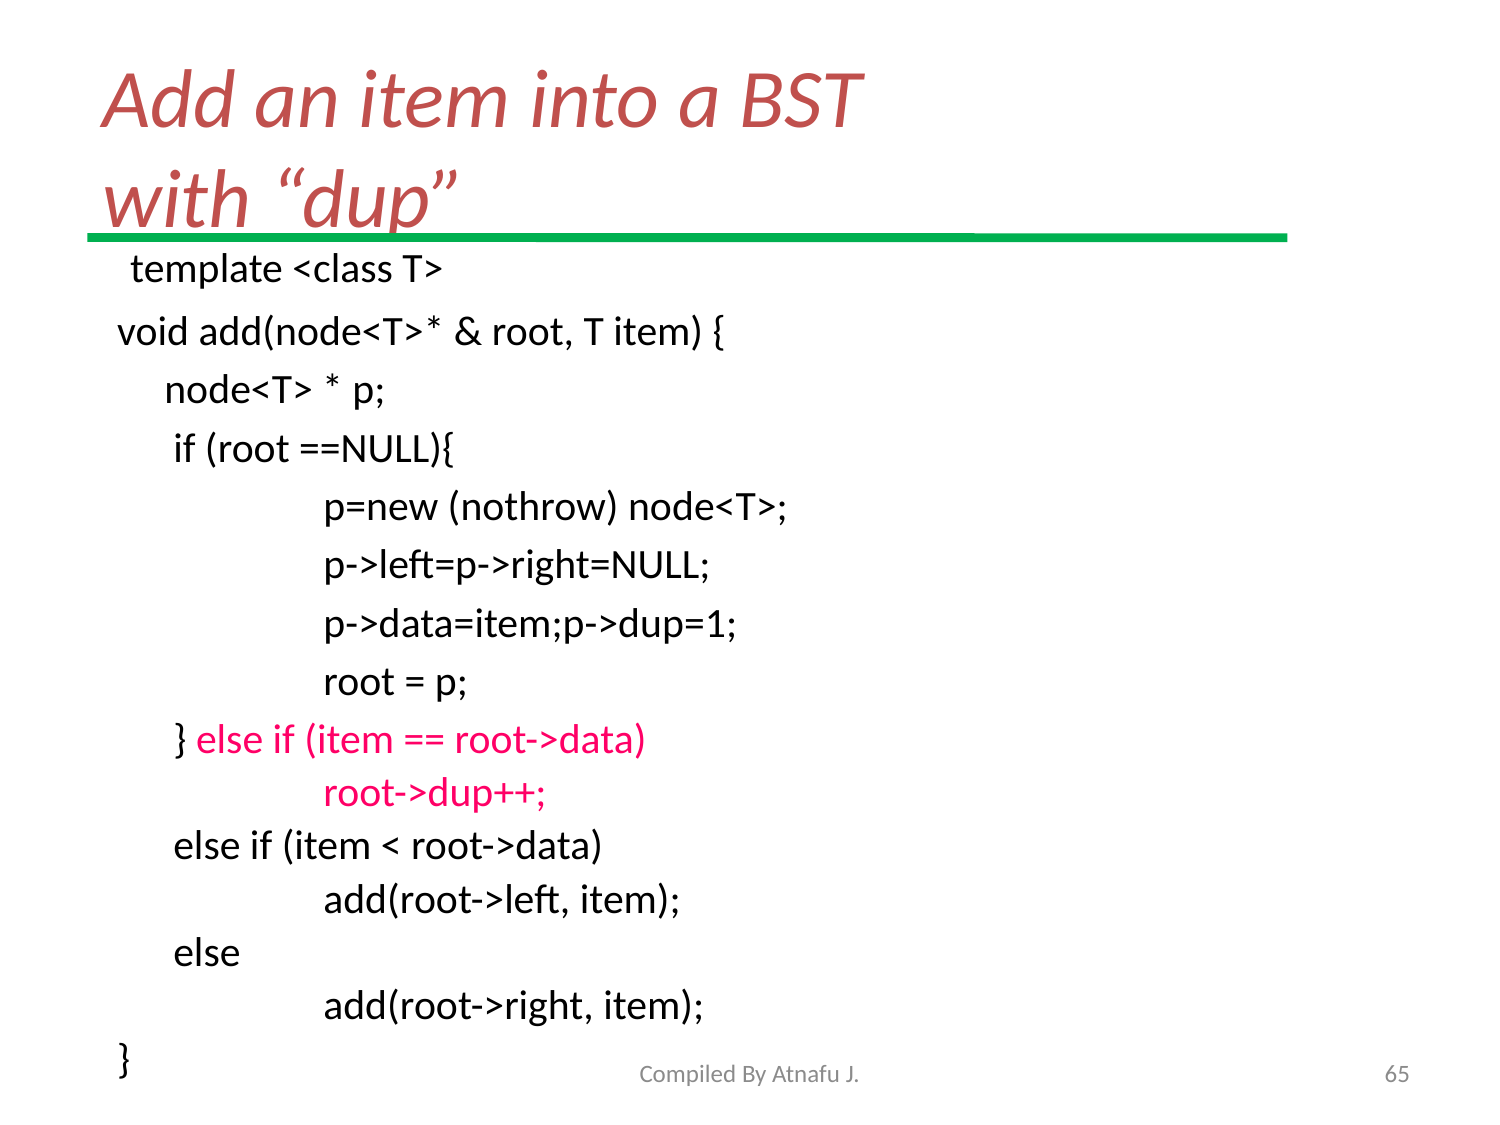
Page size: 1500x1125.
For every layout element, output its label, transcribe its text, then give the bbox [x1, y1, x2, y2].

slide_number 65 [1074, 1042, 1425, 1103]
list template <class T> void add(node<T>* & root, T item) { node<T> * p; if (root ==NULL){ p=new (nothrow) node<T>; p->left=p->right=NULL; p->data=item;p->dup=1; root = p; } else if (item == root->data) root->dup++; else if (item < root->data) add(root->left, item); else add(root->right, item); } [101, 224, 1377, 1050]
footer Compiled By Atnafu J. [512, 1042, 988, 1103]
title Add an item into a BST with “dup” [87, 50, 1438, 238]
